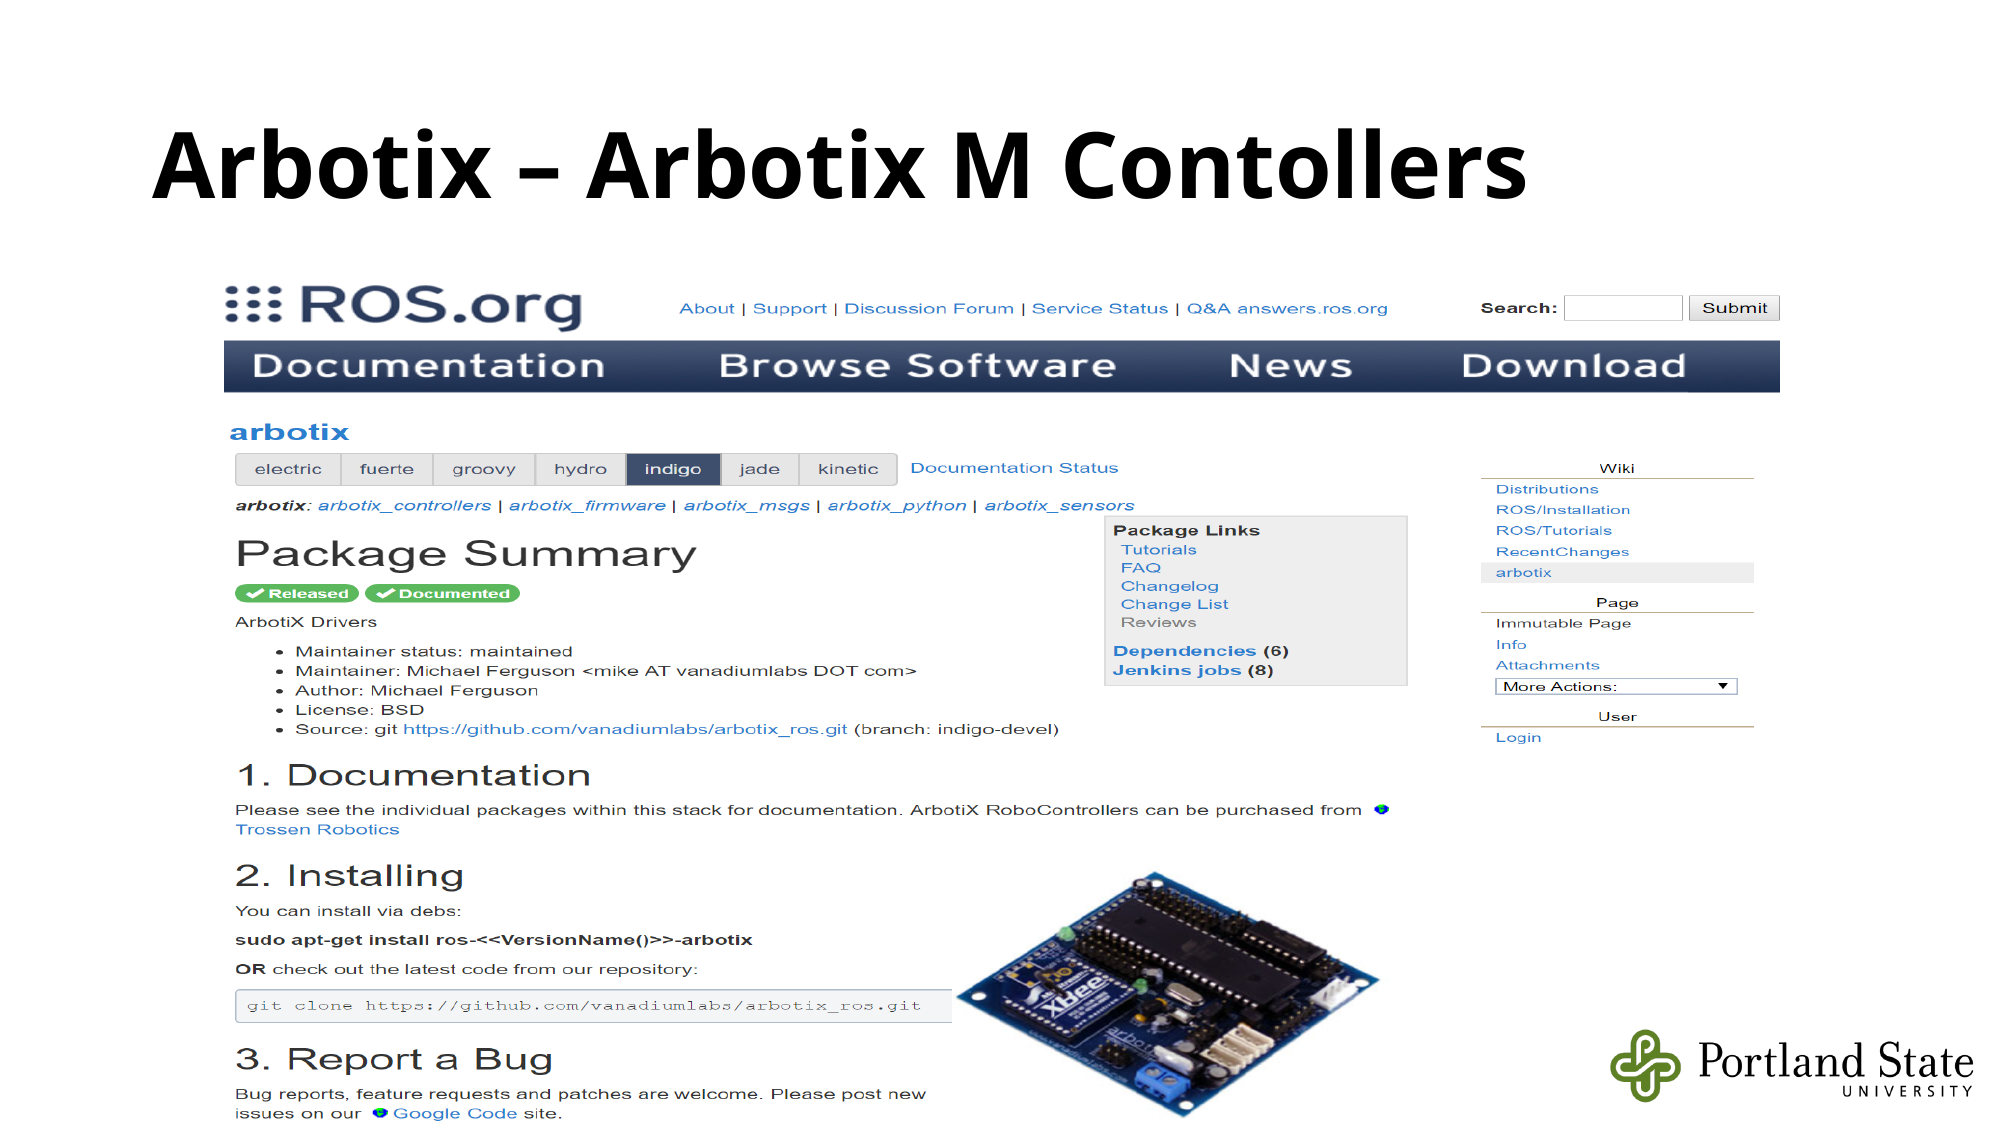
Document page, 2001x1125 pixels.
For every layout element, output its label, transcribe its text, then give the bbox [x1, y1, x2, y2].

picture [209, 277, 1987, 1125]
title Arbotix – Arbotix M Contollers [137, 59, 1863, 278]
